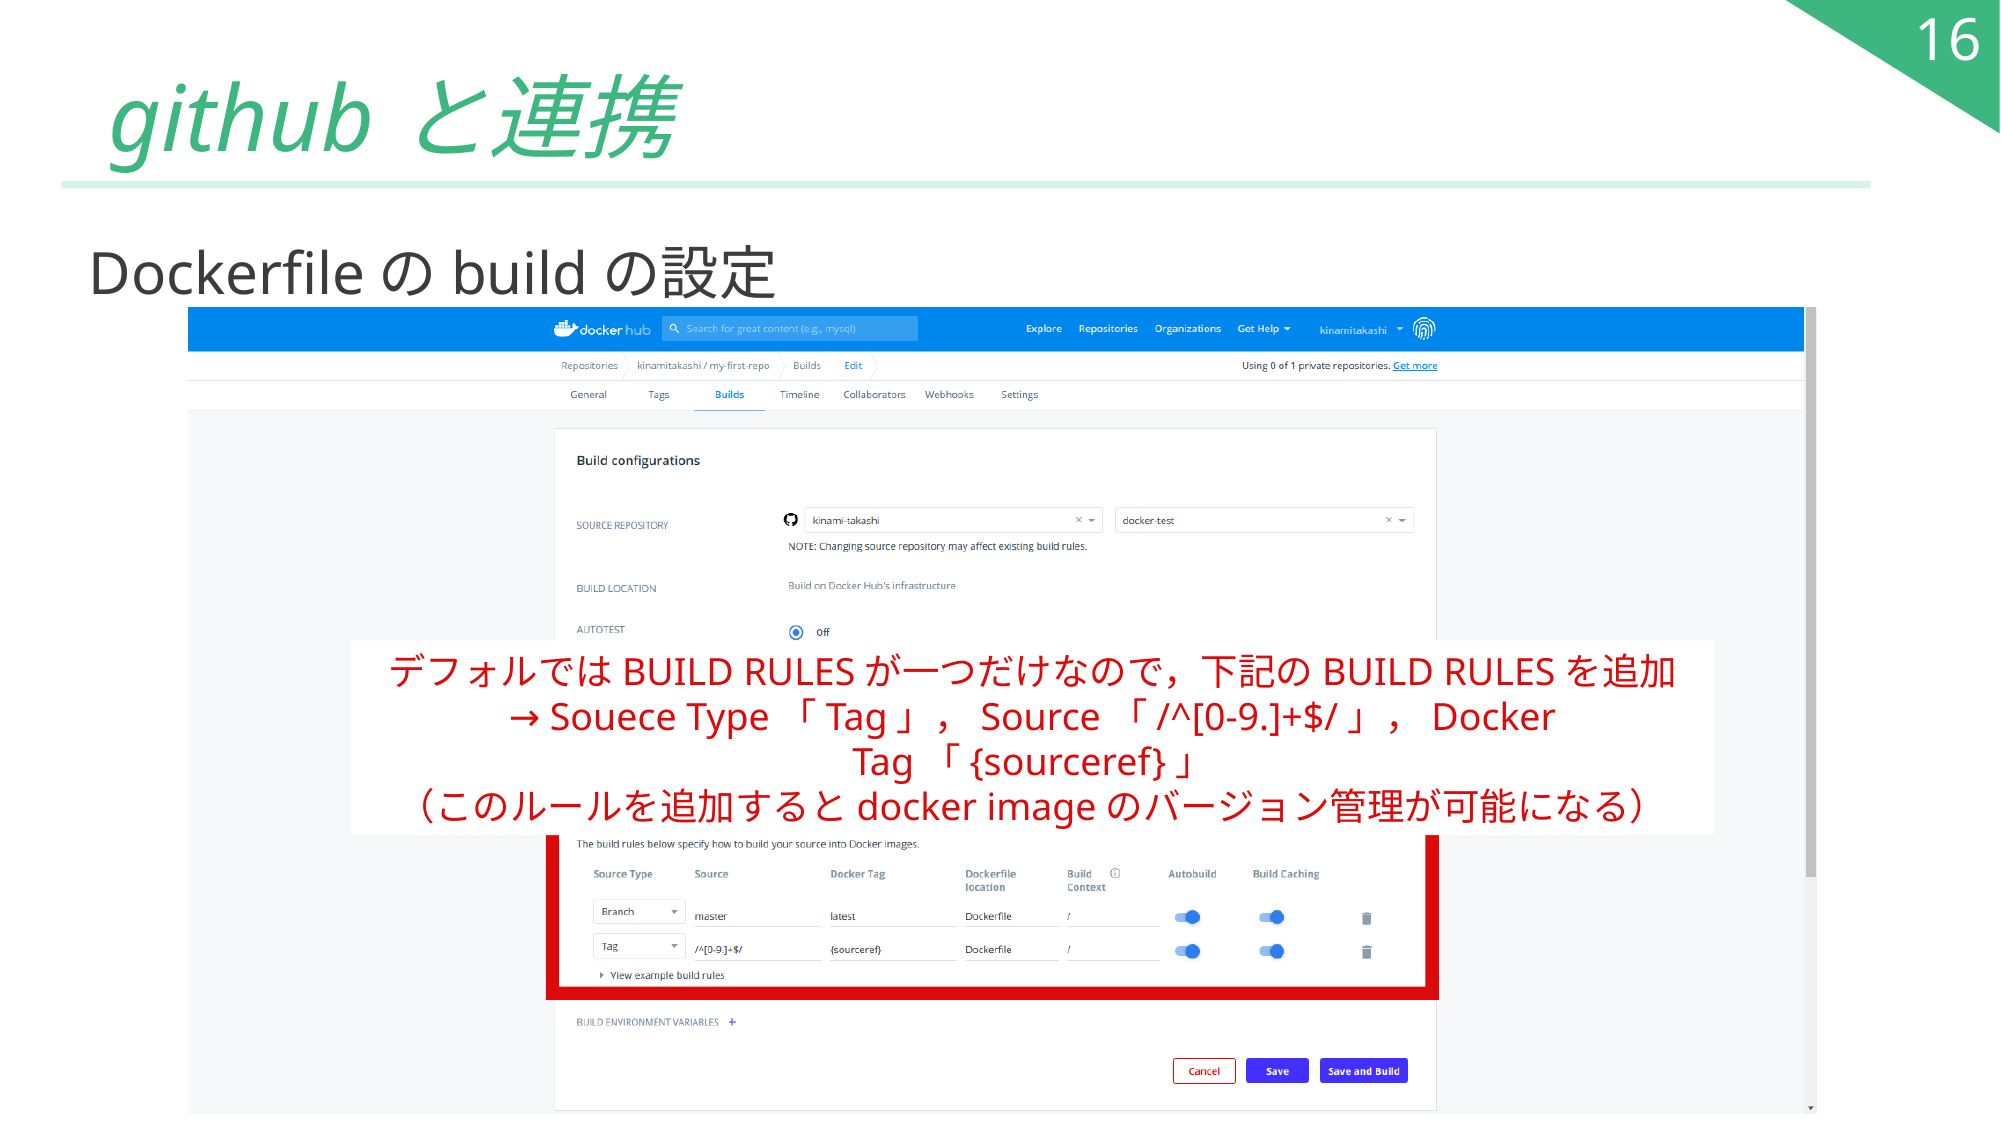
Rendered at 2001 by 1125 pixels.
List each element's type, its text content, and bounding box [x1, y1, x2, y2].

title githubと連携 [93, 44, 1904, 178]
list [188, 307, 1818, 1114]
slide_number 16 [1714, 11, 1997, 72]
list Dockerfileのbuildの設定 [73, 194, 1883, 332]
